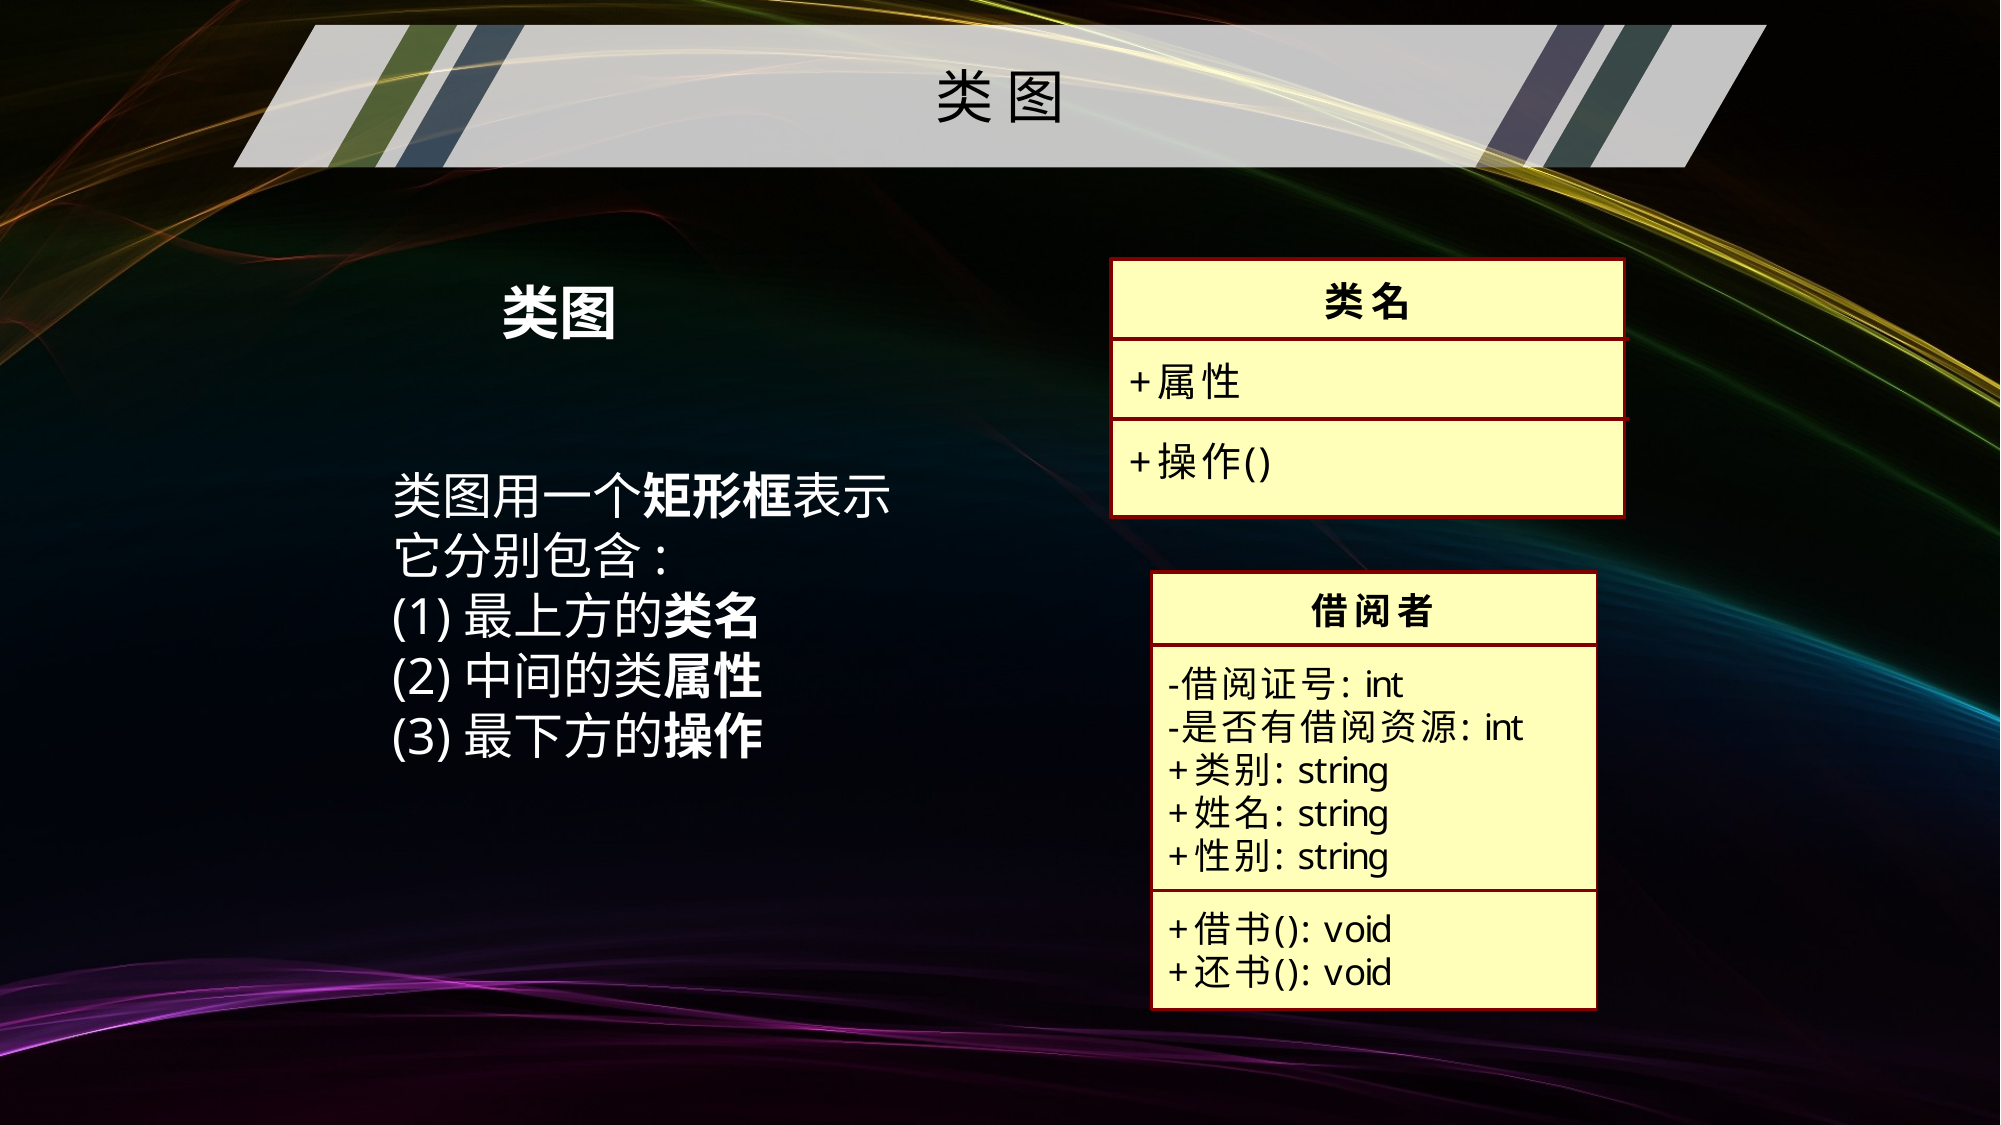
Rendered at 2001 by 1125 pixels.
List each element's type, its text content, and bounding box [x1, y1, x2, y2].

text_box [329, 23, 456, 169]
footer [662, 1042, 1338, 1103]
slide_number 13 [1412, 1042, 1863, 1103]
text_box 类图用一个矩形框表示 它分别包含: (1)最上方的类名 (2)中间的类属性 (3)最下方的操作 [377, 456, 908, 772]
text_box [1588, 23, 1769, 169]
text_box [373, 23, 480, 169]
text_box [440, 23, 1560, 169]
text_box [1476, 23, 1604, 169]
text_box [1520, 23, 1627, 169]
text_box [1544, 23, 1671, 169]
text_box [396, 23, 524, 169]
text_box 类 图 [609, 53, 1390, 139]
text_box [231, 23, 412, 169]
text_box 类图 [486, 268, 633, 354]
picture [0, 0, 2000, 1125]
